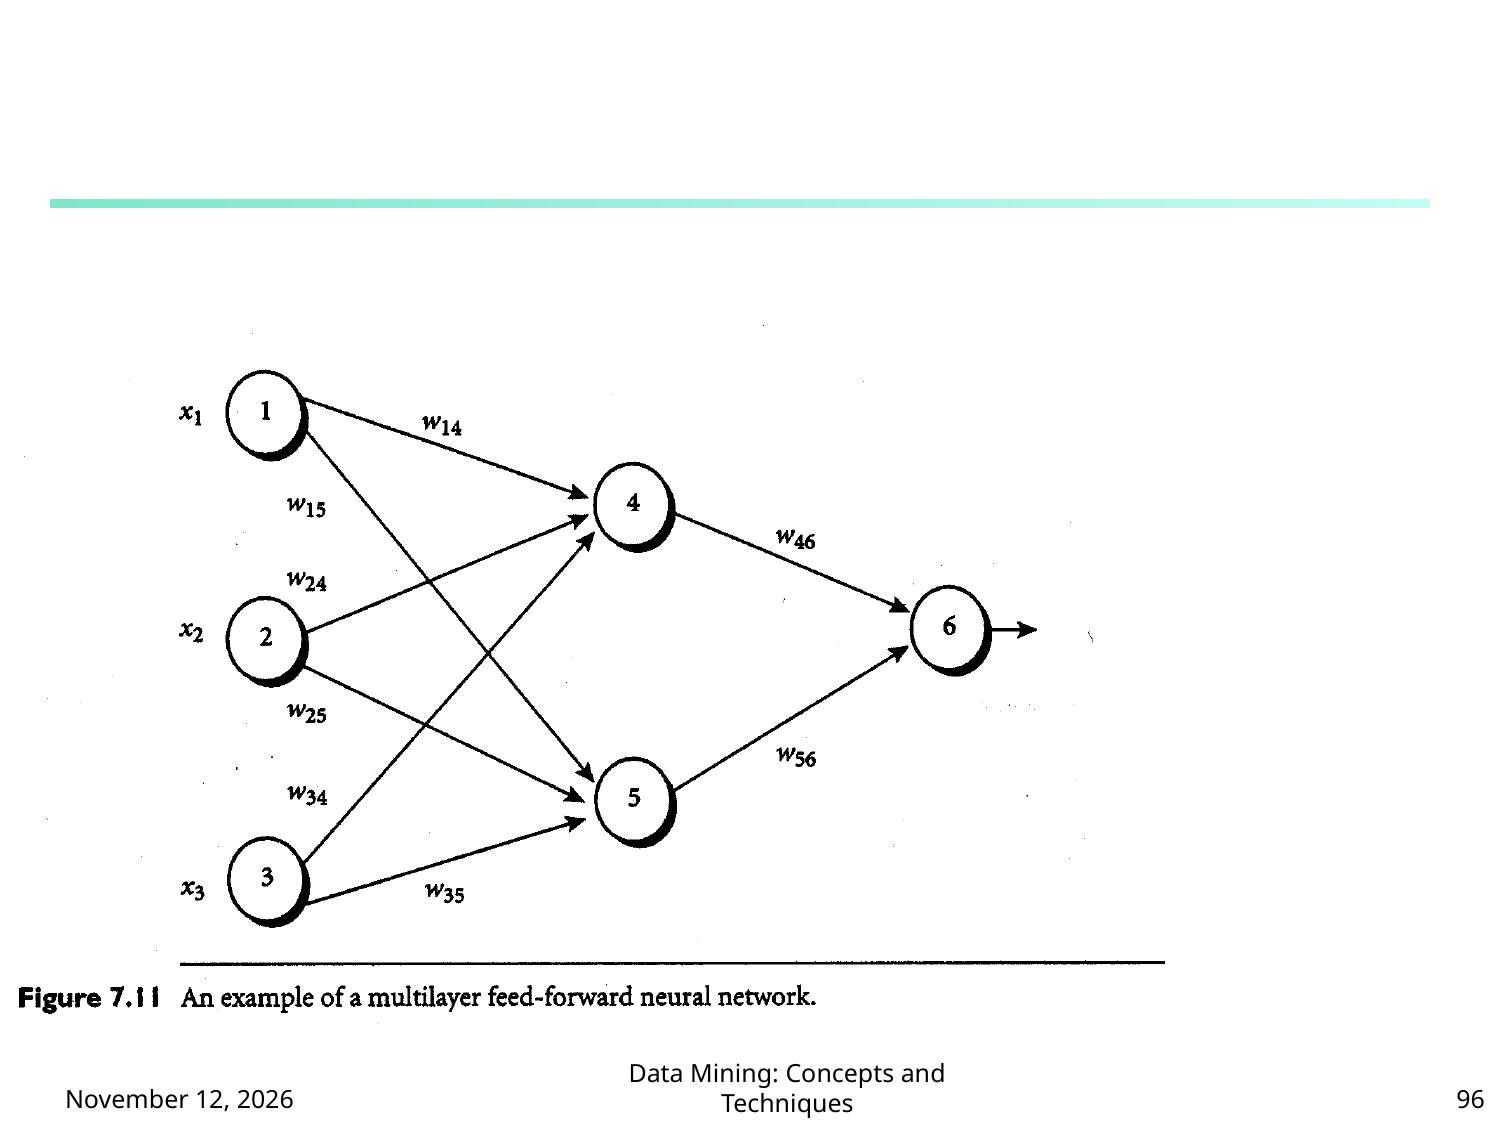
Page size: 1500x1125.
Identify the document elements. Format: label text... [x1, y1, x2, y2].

footer Data Mining: Concepts and Techniques [549, 1062, 1026, 1125]
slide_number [49, 1062, 363, 1125]
slide_number 96 [1187, 1062, 1500, 1125]
picture [0, 291, 1166, 1052]
